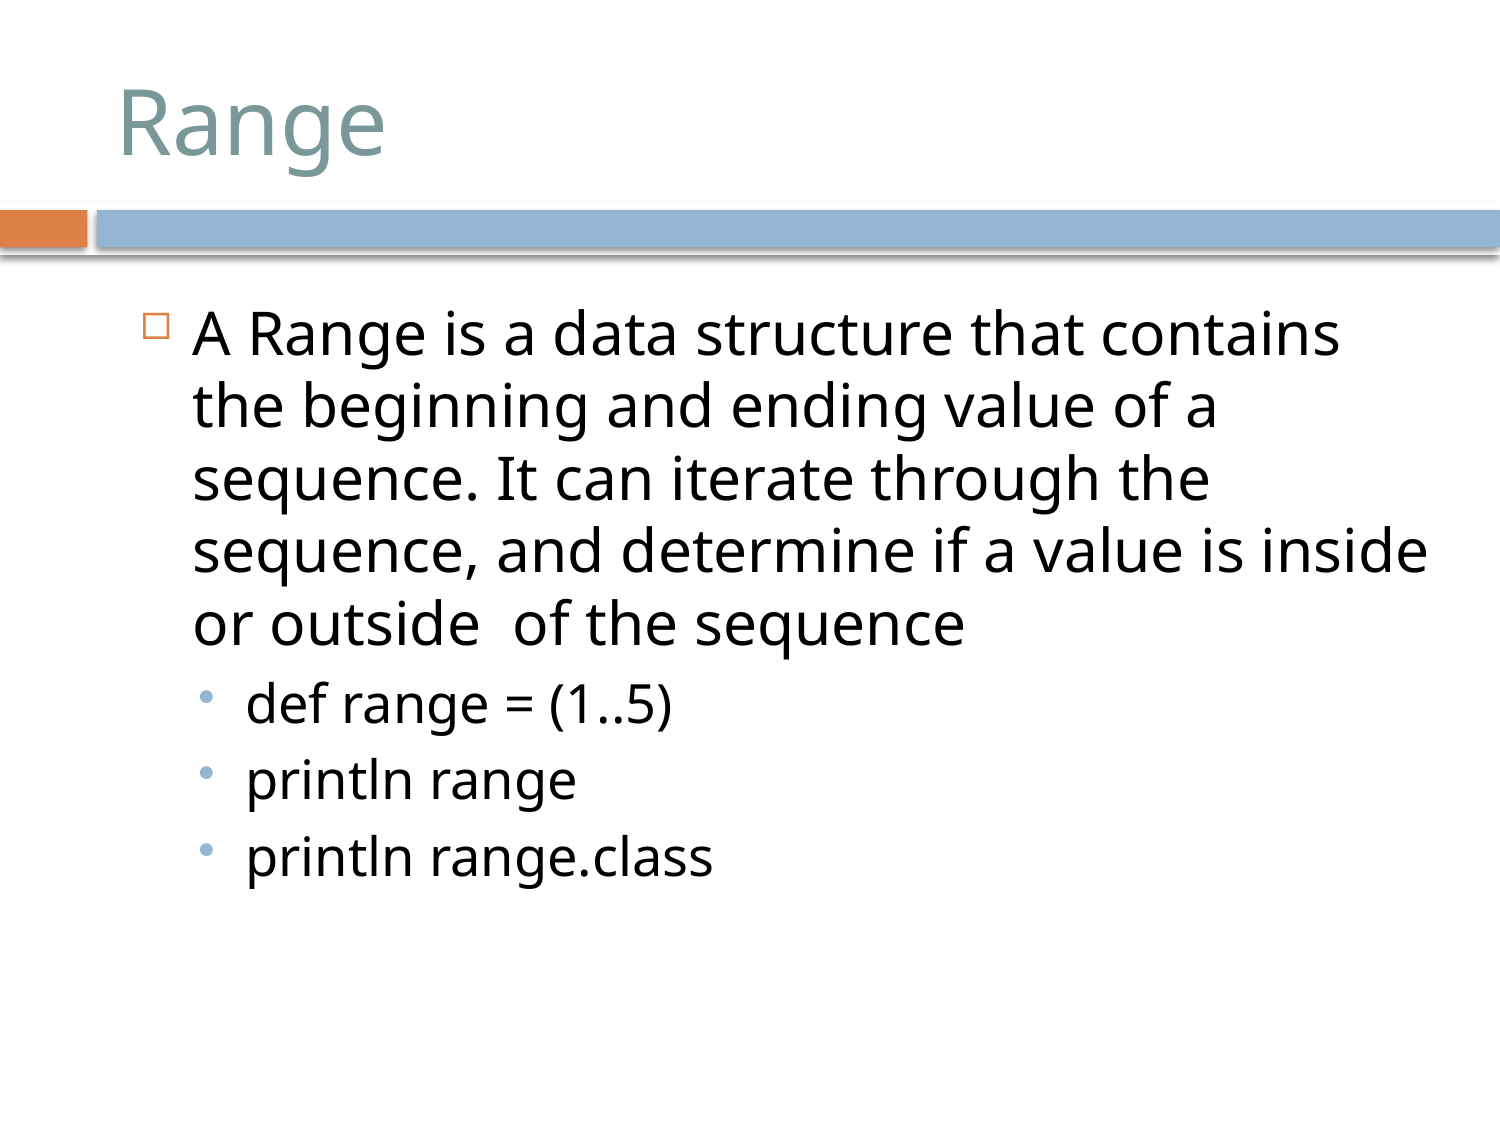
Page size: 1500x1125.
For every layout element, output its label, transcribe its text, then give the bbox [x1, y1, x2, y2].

title Range [100, 37, 1438, 200]
text_box A Range is a data structure that contains the beginning and ending value of a sequence. It can iterate through the sequence, and determine if a value is inside or outside of the sequence def range = (1..5) println range println range.class [125, 287, 1463, 1025]
